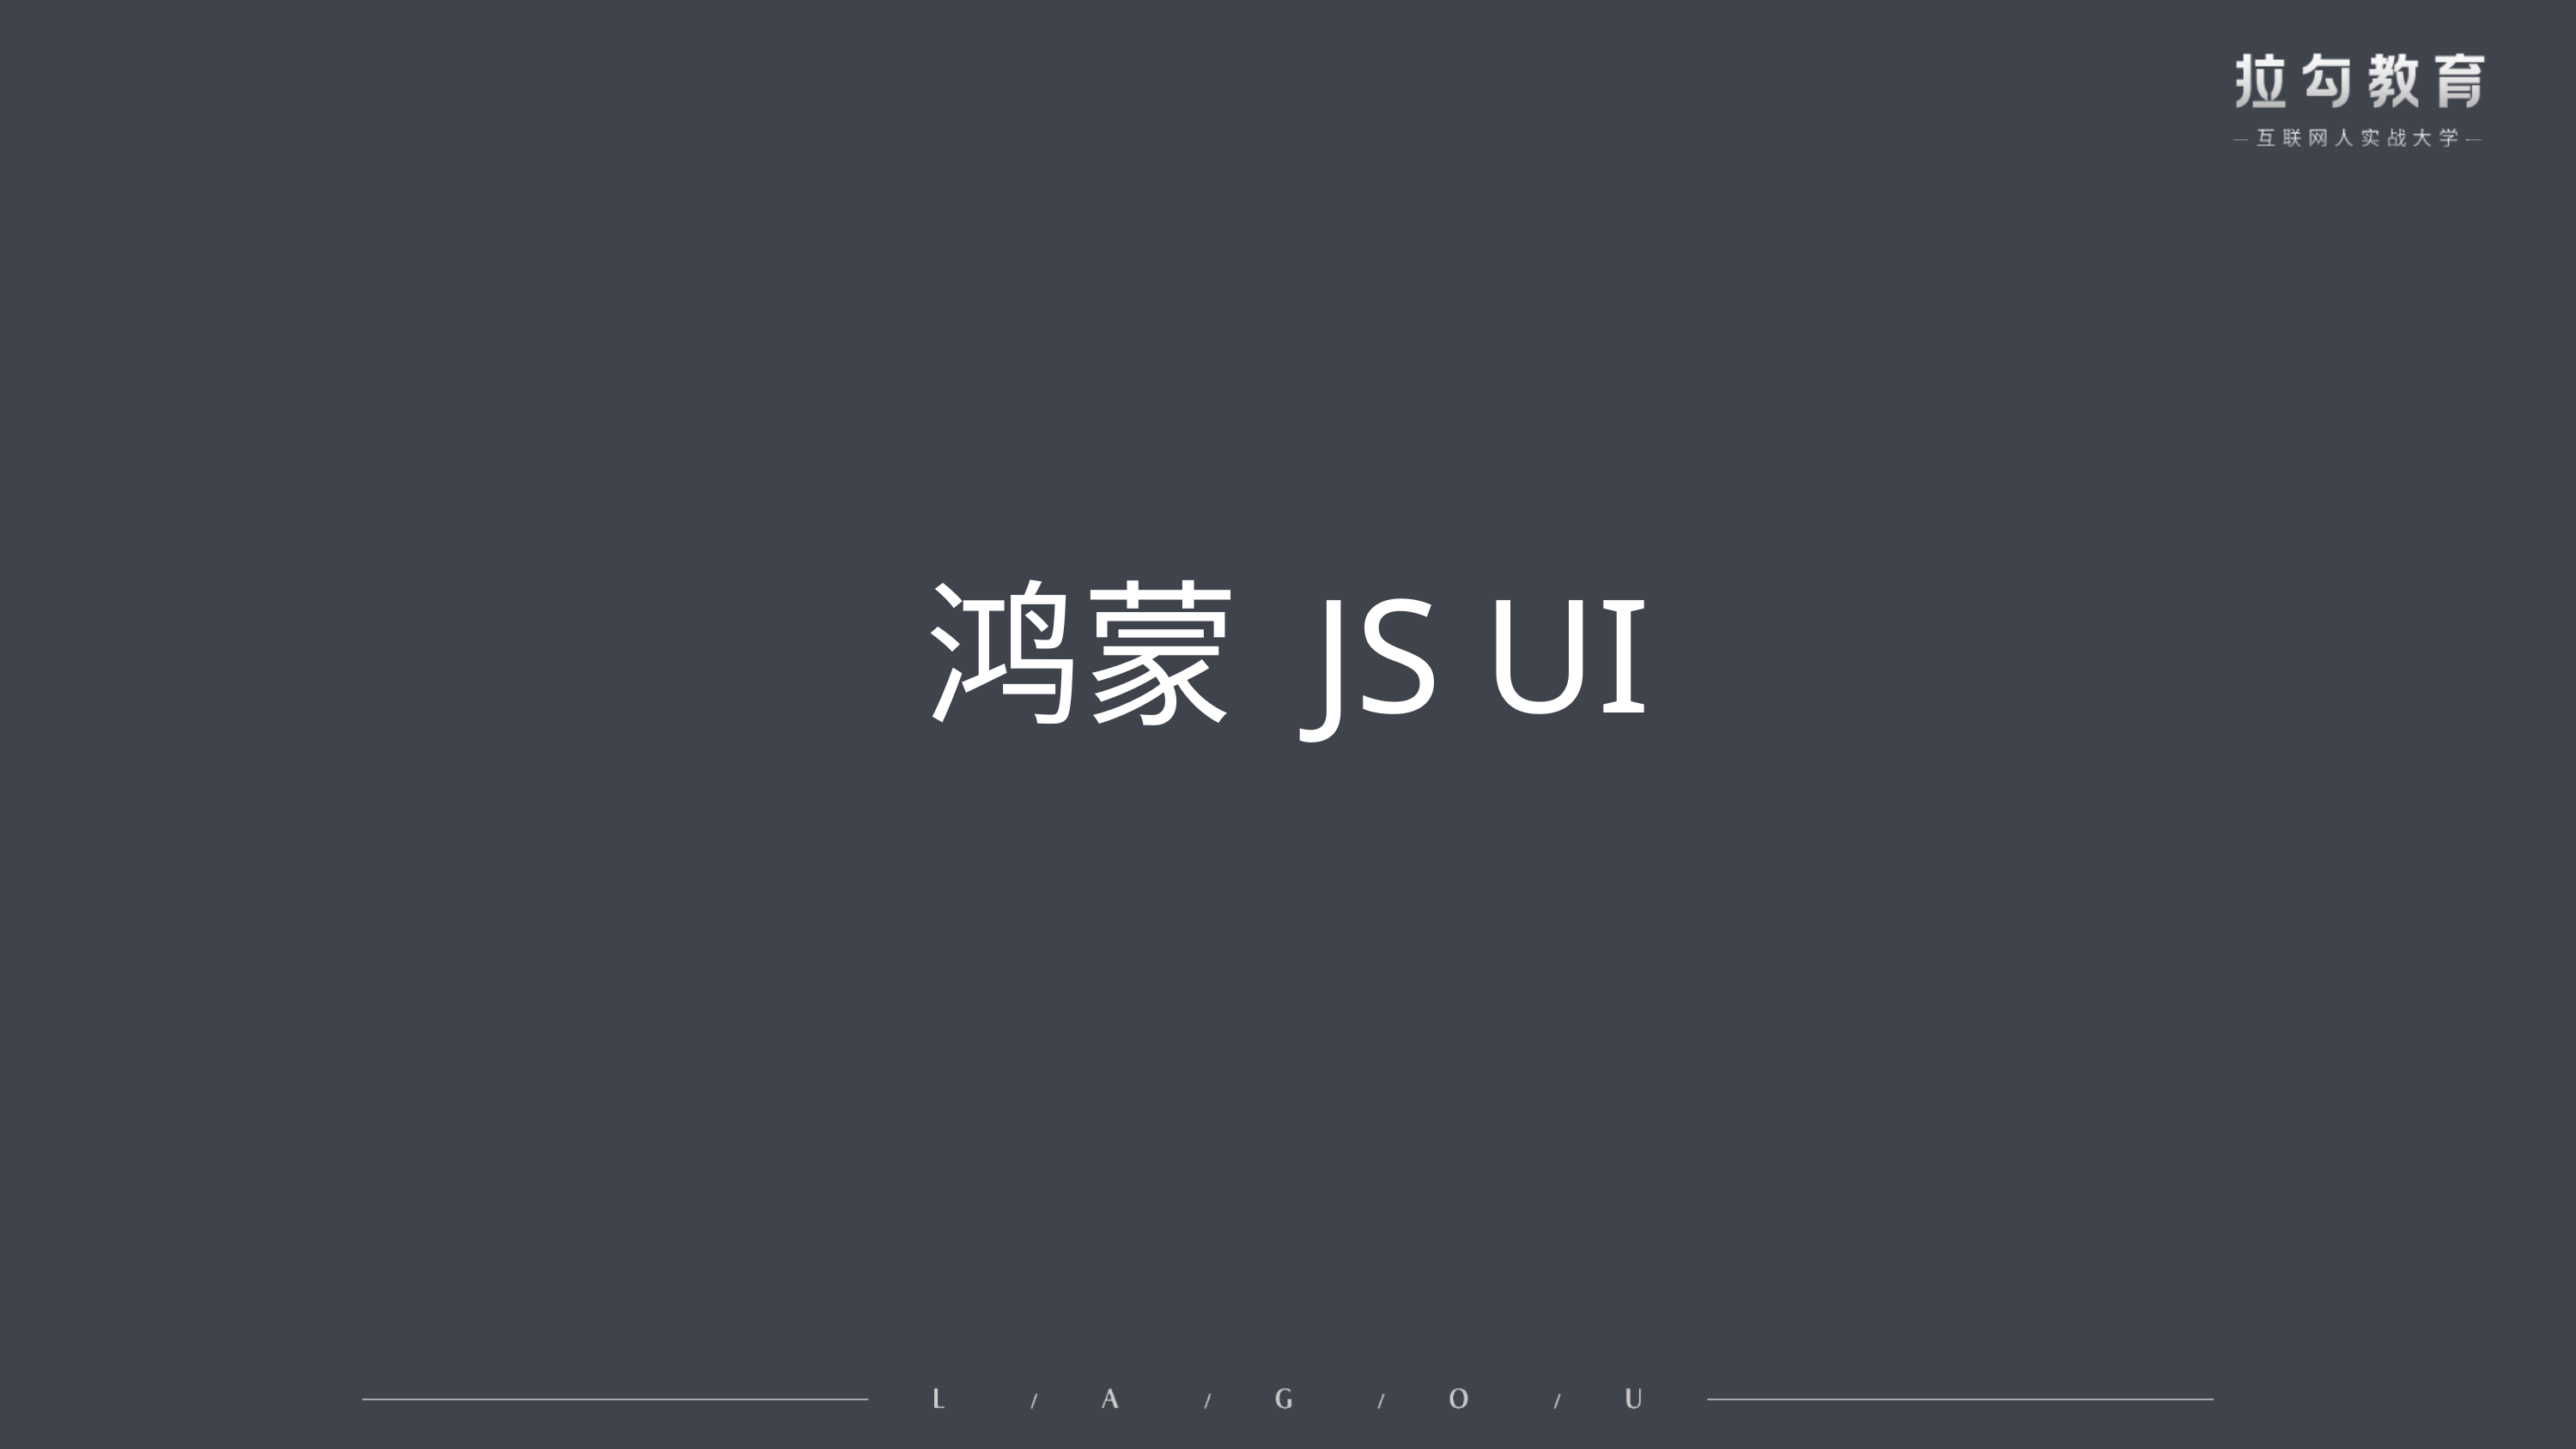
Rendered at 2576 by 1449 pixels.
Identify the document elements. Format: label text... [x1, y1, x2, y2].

picture [362, 1374, 2214, 1425]
picture [2182, 11, 2541, 197]
title 鸿蒙 JS UI [177, 361, 2399, 754]
